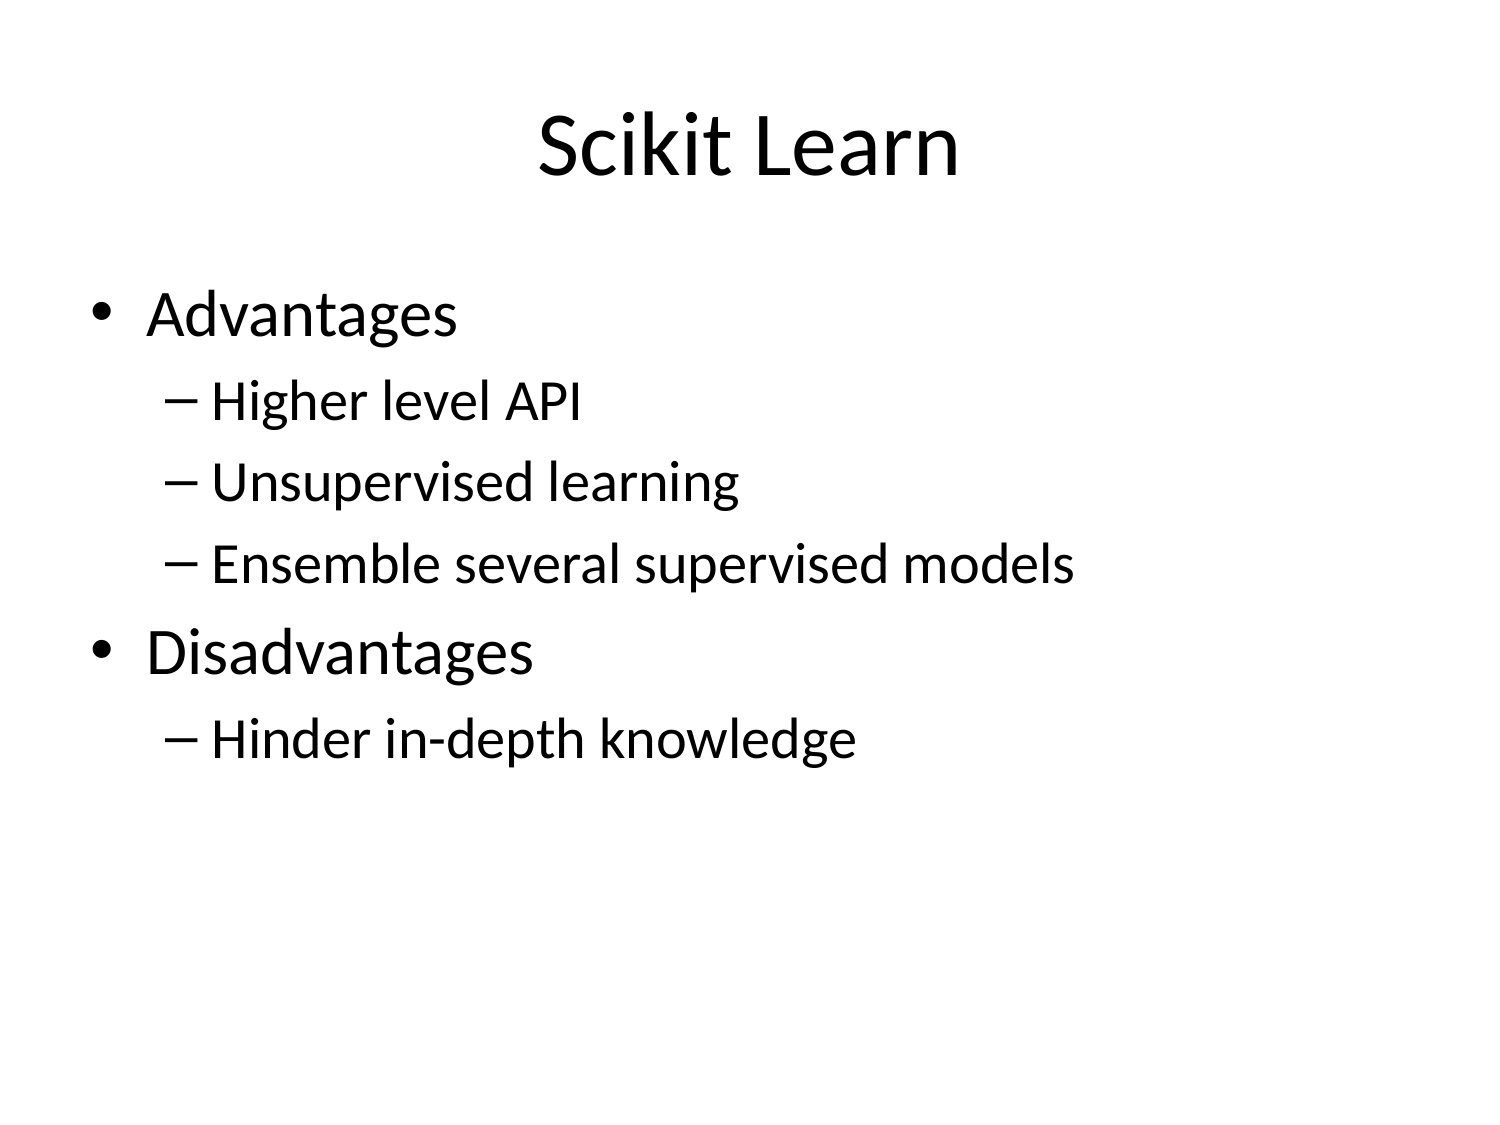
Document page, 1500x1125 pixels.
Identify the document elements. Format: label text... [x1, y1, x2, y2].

title Scikit Learn [75, 45, 1425, 233]
list Advantages Higher level API Unsupervised learning Ensemble several supervised models Disadvantages Hinder in-depth knowledge [75, 262, 1425, 1005]
